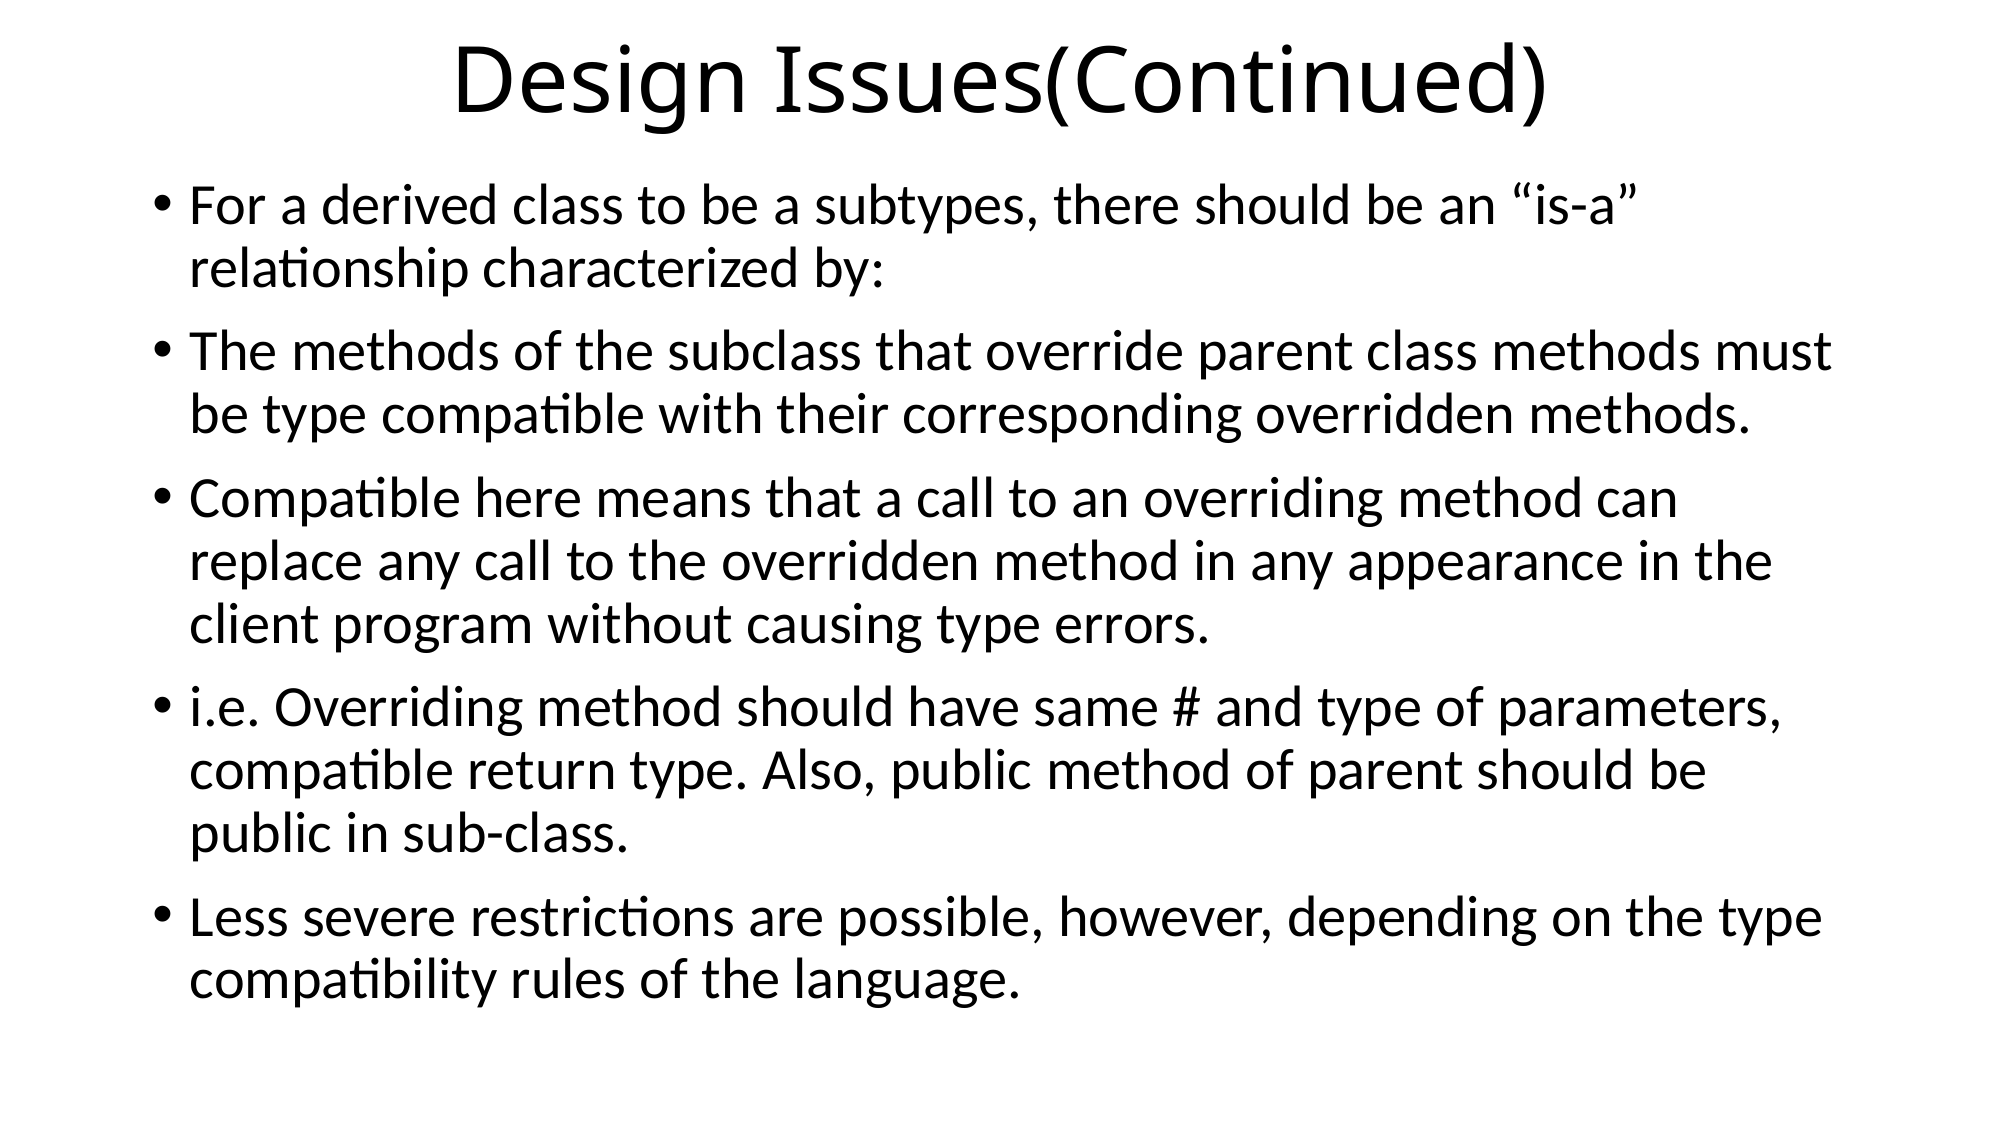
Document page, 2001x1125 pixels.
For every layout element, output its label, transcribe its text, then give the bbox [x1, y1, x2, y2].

list For a derived class to be a subtypes, there should be an “is-a” relationship characterized by: The methods of the subclass that override parent class methods must be type compatible with their corresponding overridden methods. Compatible here means that a call to an overriding method can replace any call to the overridden method in any appearance in the client program without causing type errors. i.e. Overriding method should have same # and type of parameters, compatible return type. Also, public method of parent should be public in sub-class. Less severe restrictions are possible, however, depending on the type compatibility rules of the language. [137, 166, 1863, 1036]
title Design Issues(Continued) [137, 0, 1863, 166]
